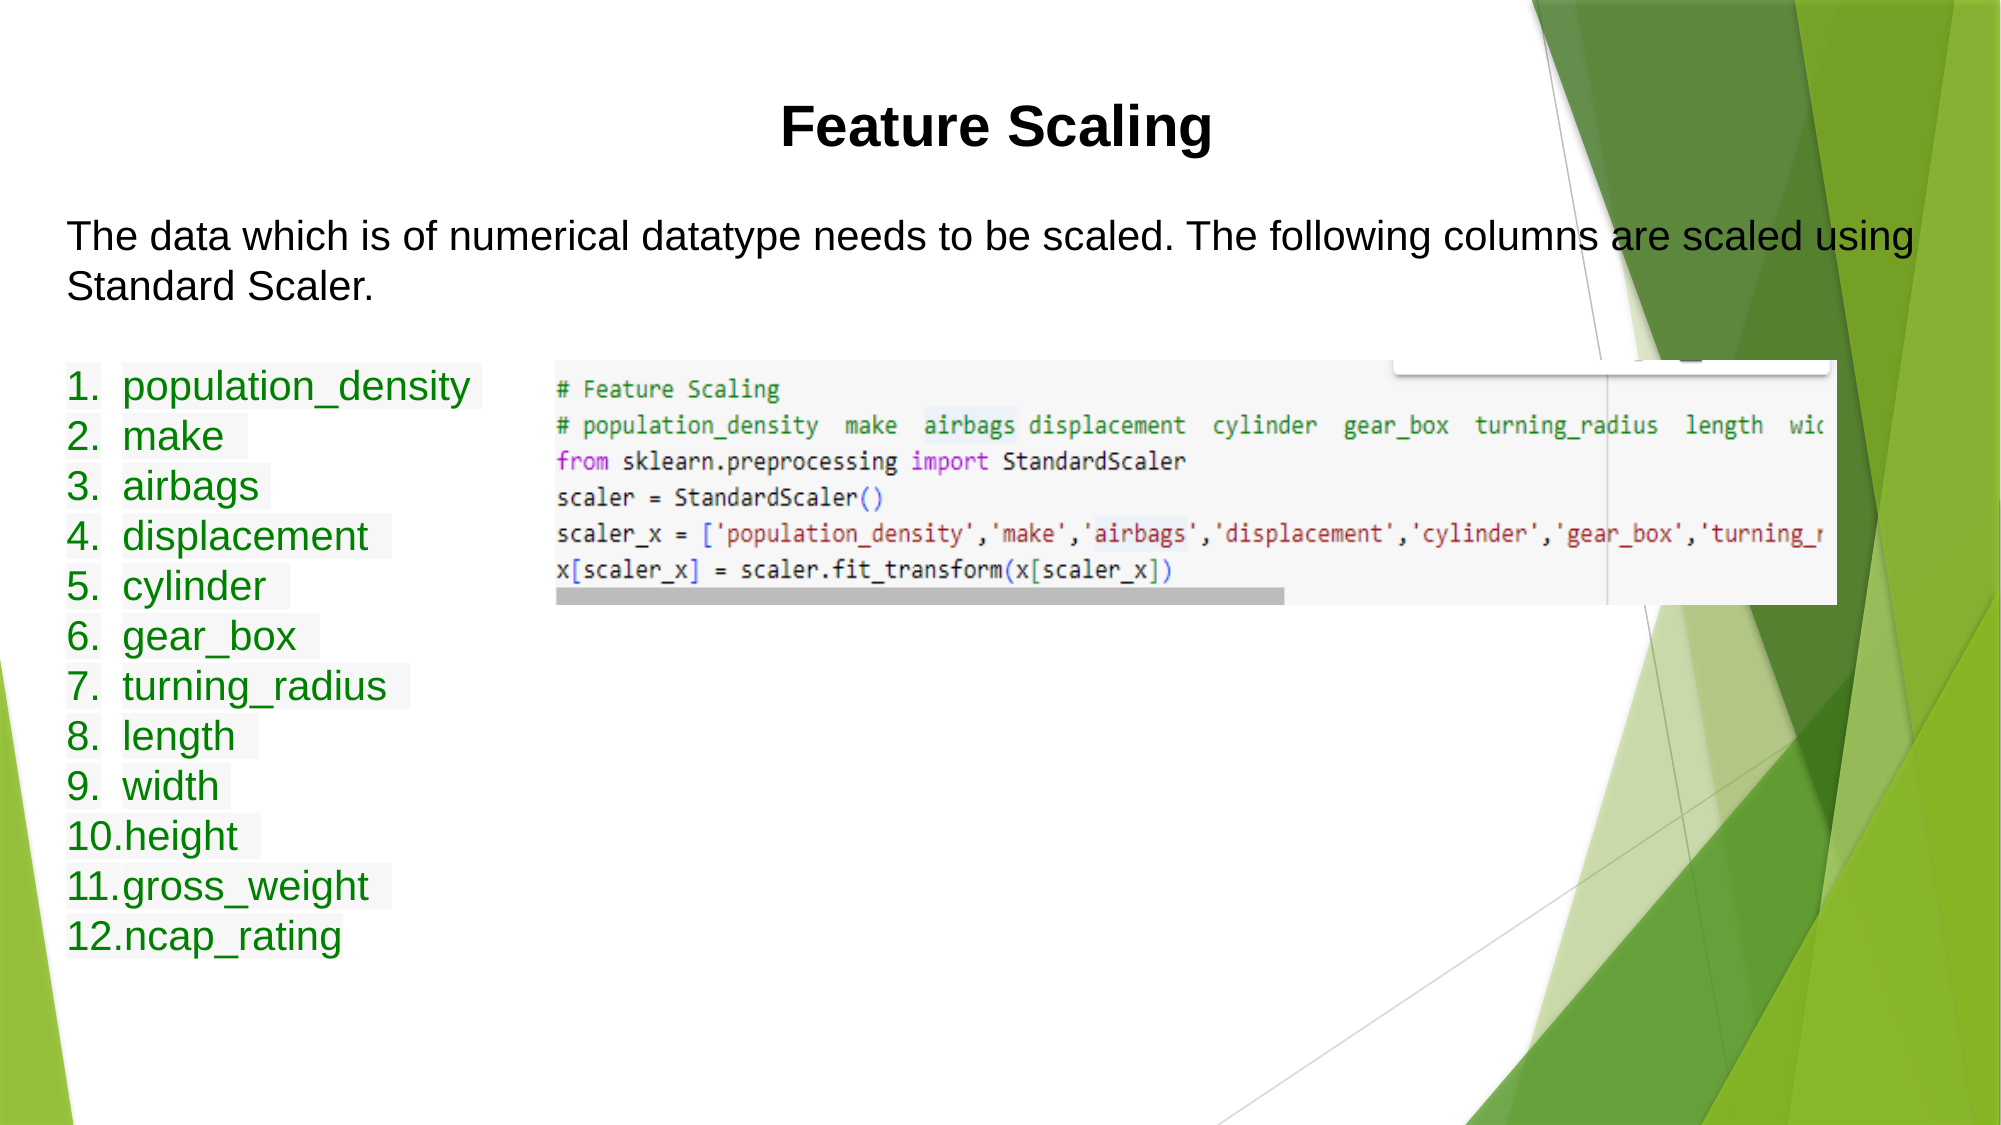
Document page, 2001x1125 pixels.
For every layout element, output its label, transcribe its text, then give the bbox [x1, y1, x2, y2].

text_box Feature Scaling The data which is of numerical datatype needs to be scaled. The following columns are scaled using Standard Scaler. population_density make airbags displacement cylinder gear_box turning_radius length width height gross_weight ncap_rating [51, 81, 1960, 1057]
picture [554, 360, 1838, 606]
